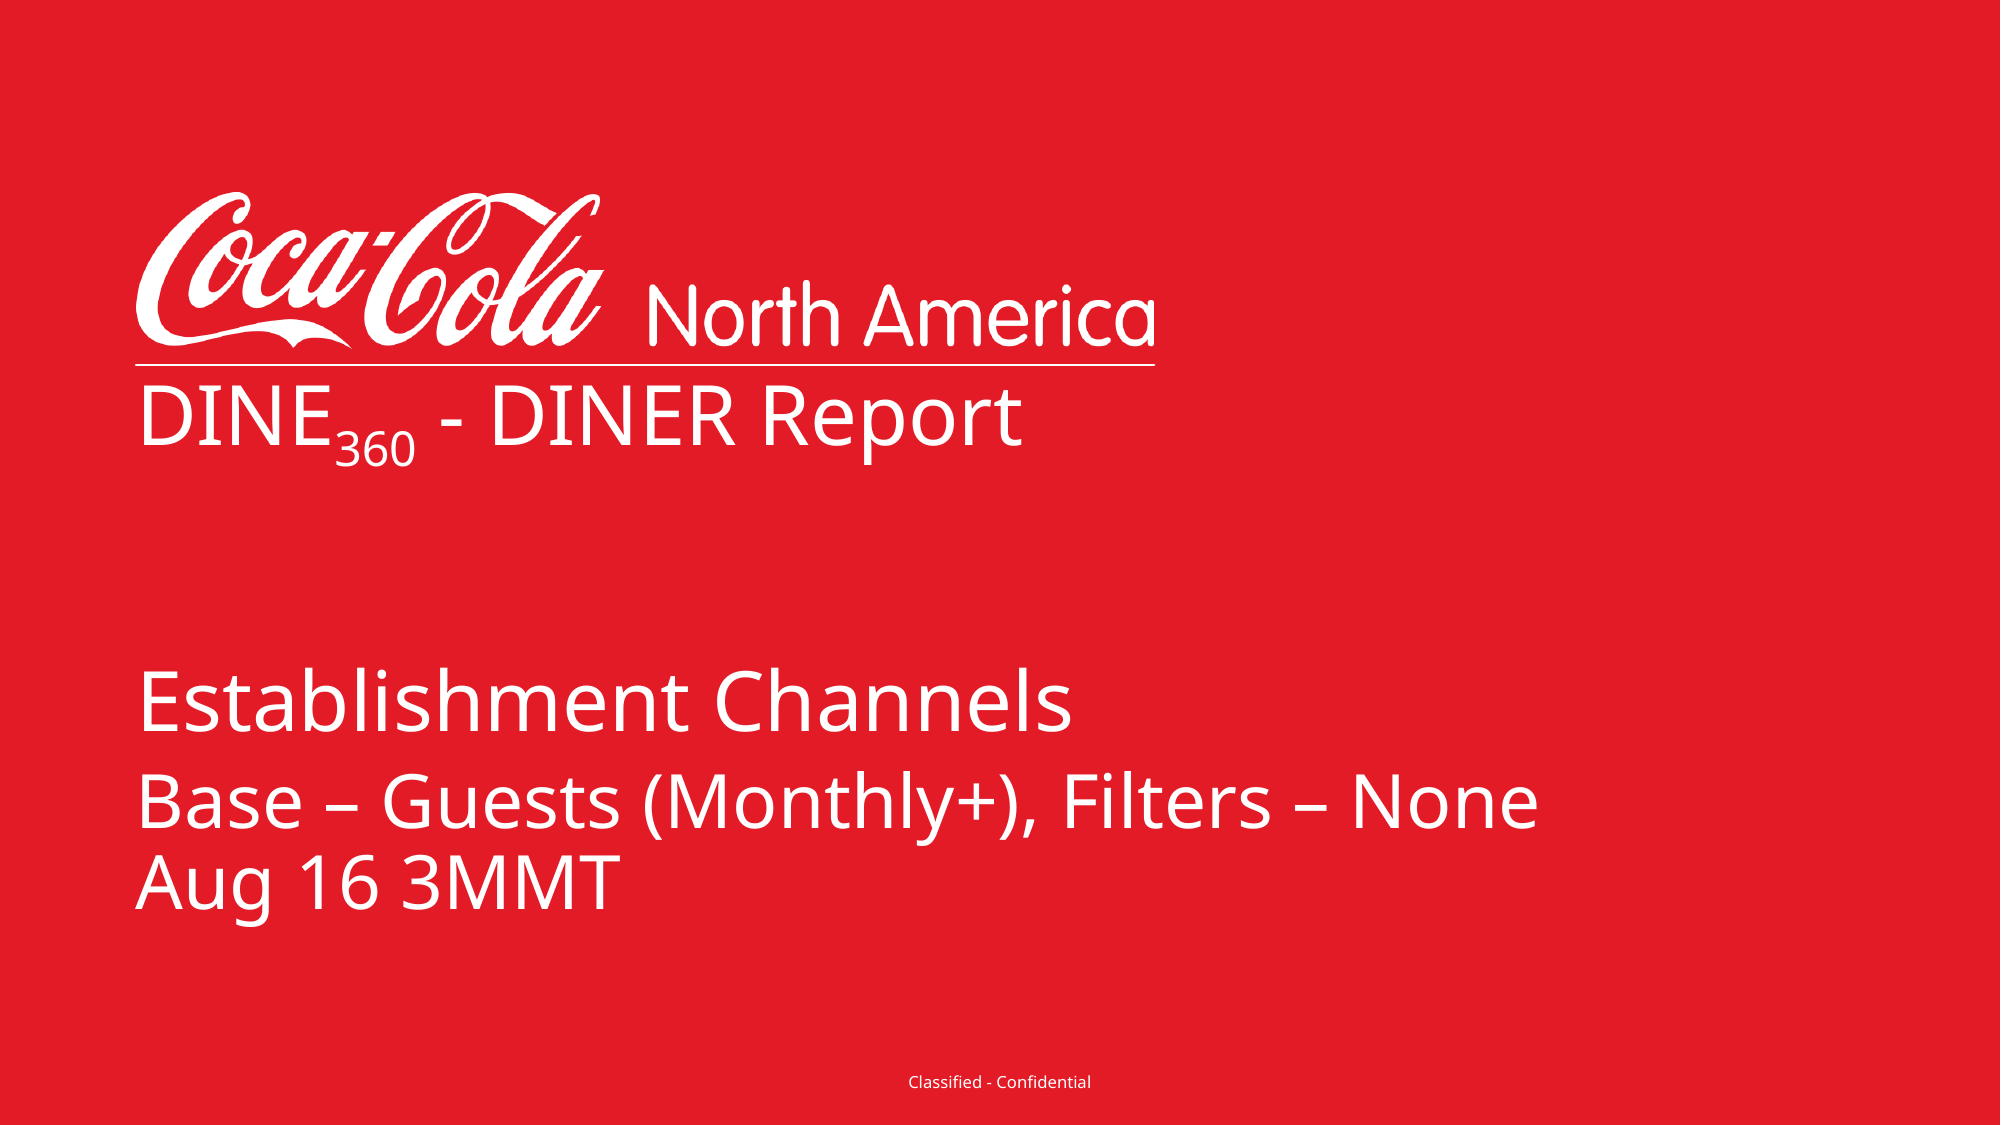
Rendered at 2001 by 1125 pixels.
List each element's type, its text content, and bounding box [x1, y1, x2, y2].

list DINE360 - DINER Report [135, 372, 1177, 458]
text_box Classified - Confidential [902, 1063, 1098, 1100]
list Establishment Channels [136, 510, 1941, 757]
title Base – Guests (Monthly+), Filters – None Aug 16 3MMT [120, 756, 1925, 981]
